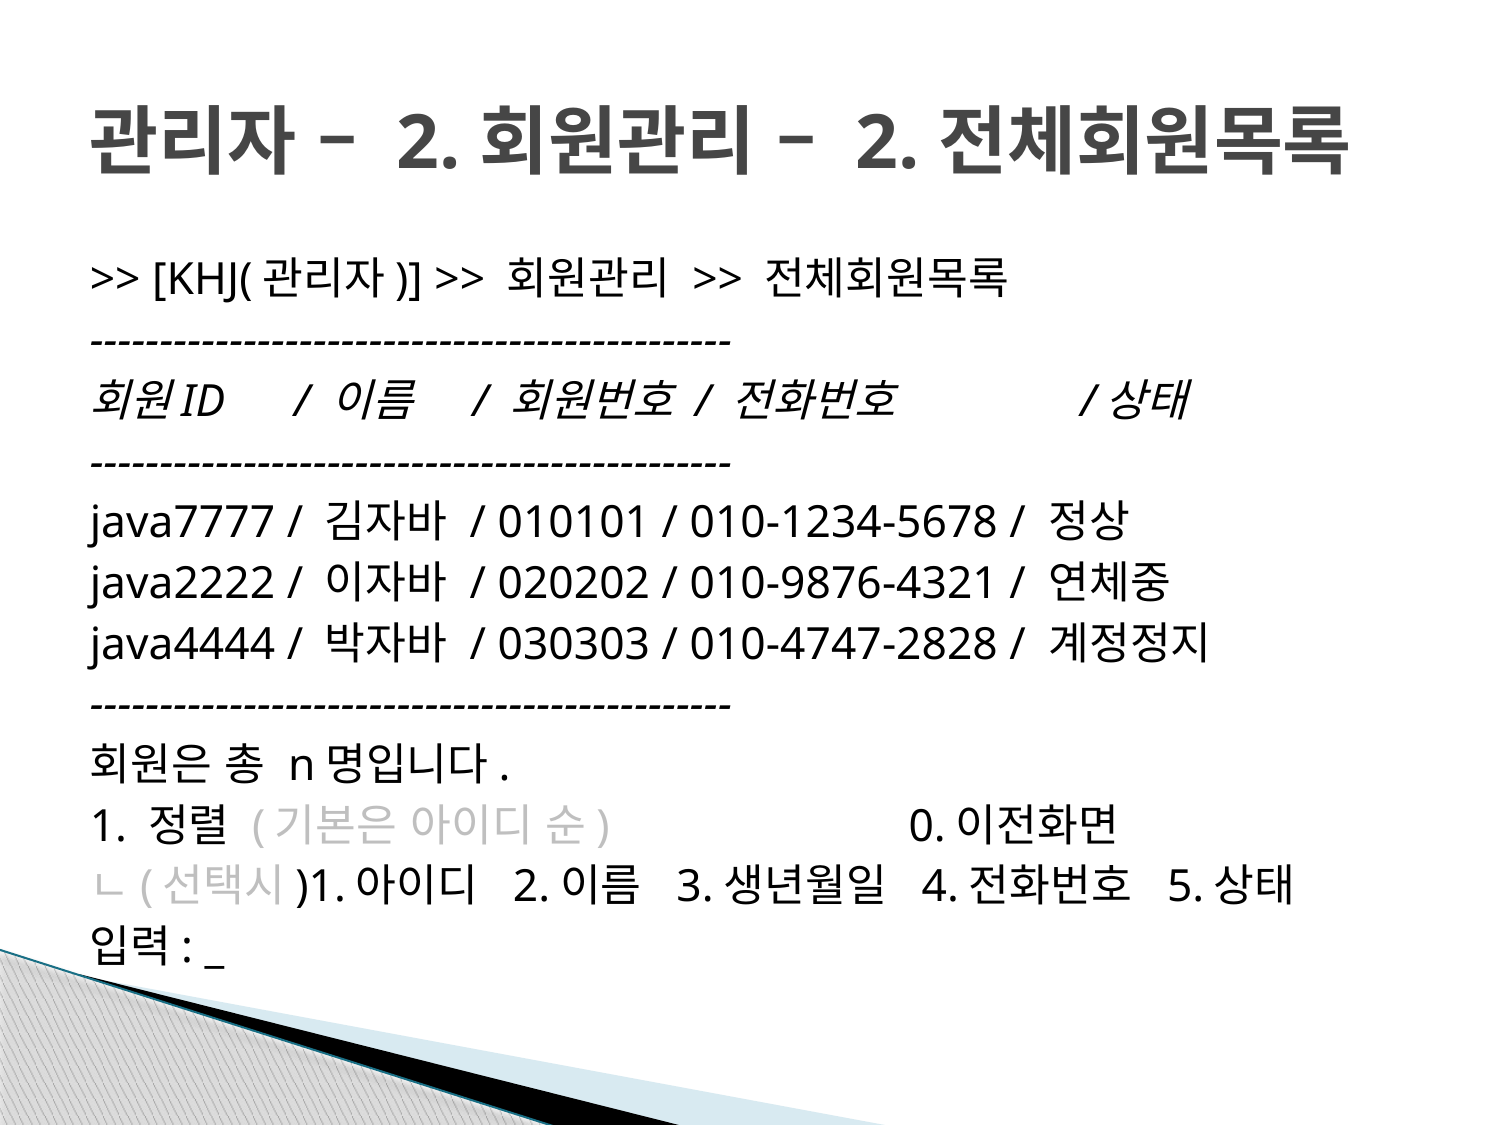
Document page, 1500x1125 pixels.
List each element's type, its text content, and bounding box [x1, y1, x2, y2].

title 관리자 – 2.회원관리 – 2.전체회원목록 [75, 45, 1425, 233]
list >> [KHJ(관리자)] >> 회원관리 >> 전체회원목록 ---------------------------------------------- 회원ID / 이름 / 회원번호 / 전화번호 /상태 ---------------------------------------------- java7777 / 김자바 / 010101 / 010-1234-5678 / 정상 java2222 / 이자바 / 020202 / 010-9876-4321 / 연체중 java4444 / 박자바 / 030303 / 010-4747-2828 / 계정정지 ---------------------------------------------- 회원은 총 n명입니다. 1. 정렬 (기본은 아이디 순) 0.이전화면 ㄴ(선택시)1.아이디 2.이름 3.생년월일 4.전화번호 5.상태 입력: _ [75, 243, 1425, 986]
